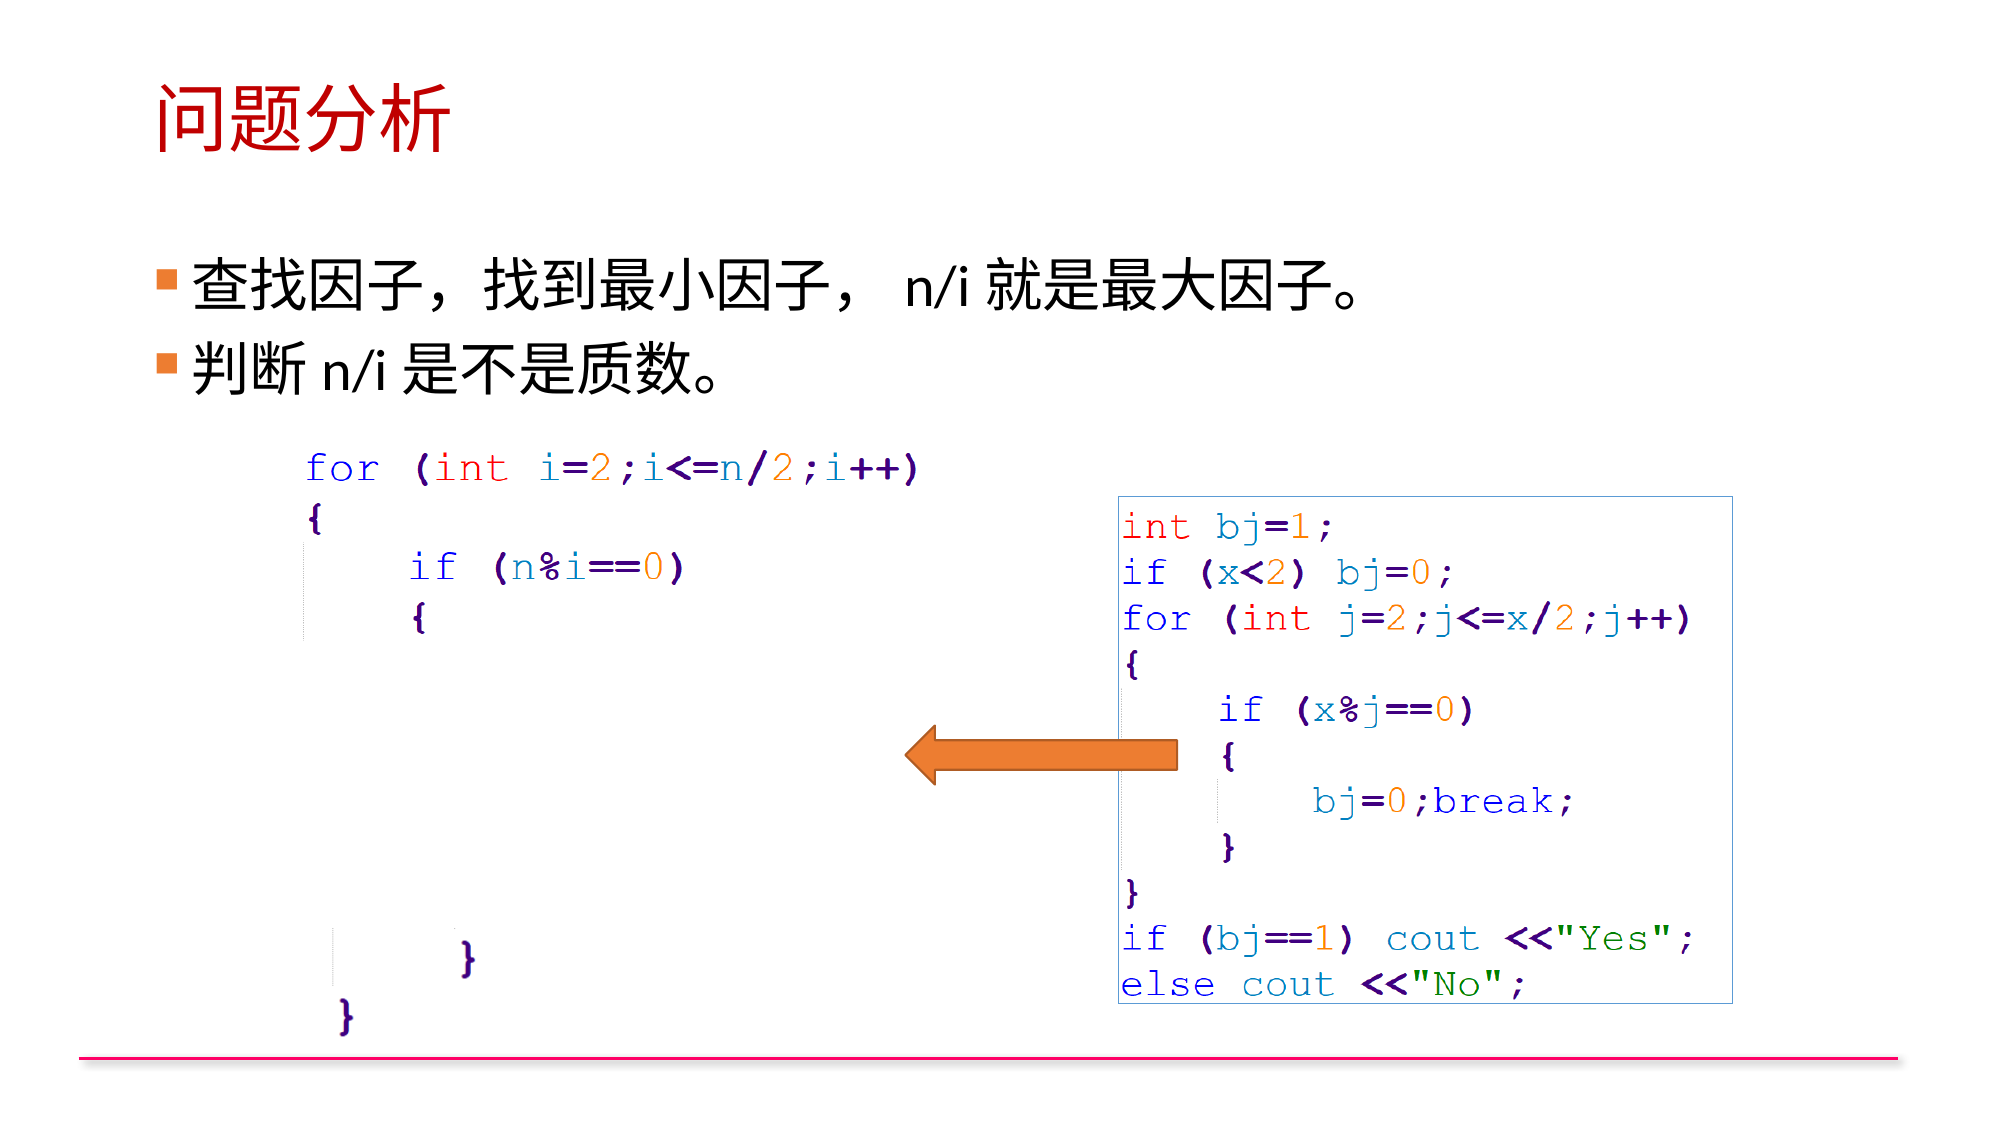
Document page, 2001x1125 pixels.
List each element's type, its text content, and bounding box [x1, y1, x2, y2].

text_box [904, 724, 1118, 786]
picture [326, 928, 514, 1049]
picture [1118, 496, 1733, 1004]
picture [291, 435, 937, 641]
list 查找因子，找到最小因子，n/i就是最大因子。 判断n/i是不是质数。 [138, 248, 1864, 433]
title 问题分析 [138, 60, 1864, 185]
